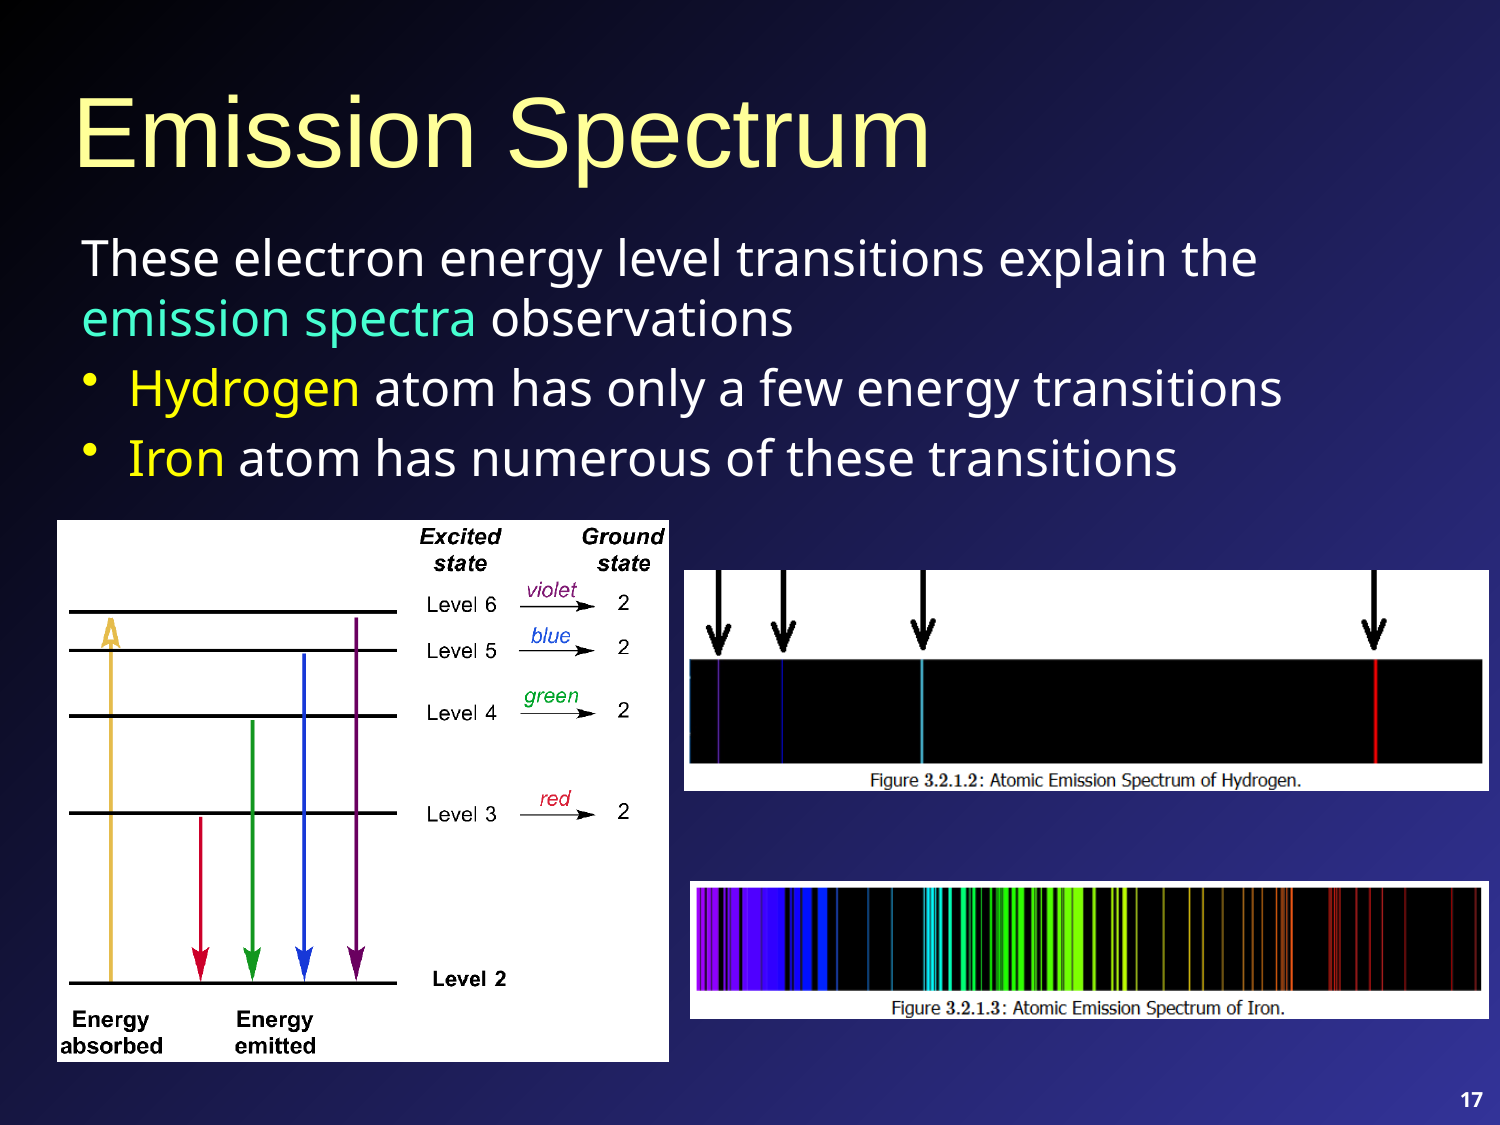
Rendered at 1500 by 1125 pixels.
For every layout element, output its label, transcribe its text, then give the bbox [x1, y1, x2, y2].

picture [684, 569, 1490, 792]
picture [689, 880, 1490, 1019]
list These electron energy level transitions explain the emission spectra observations Hydrogen atom has only a few energy transitions Iron atom has numerous of these transitions [66, 218, 1443, 1075]
title Emission Spectrum [57, 59, 1440, 197]
picture [57, 520, 669, 1062]
slide_number 17 [1438, 1074, 1499, 1125]
